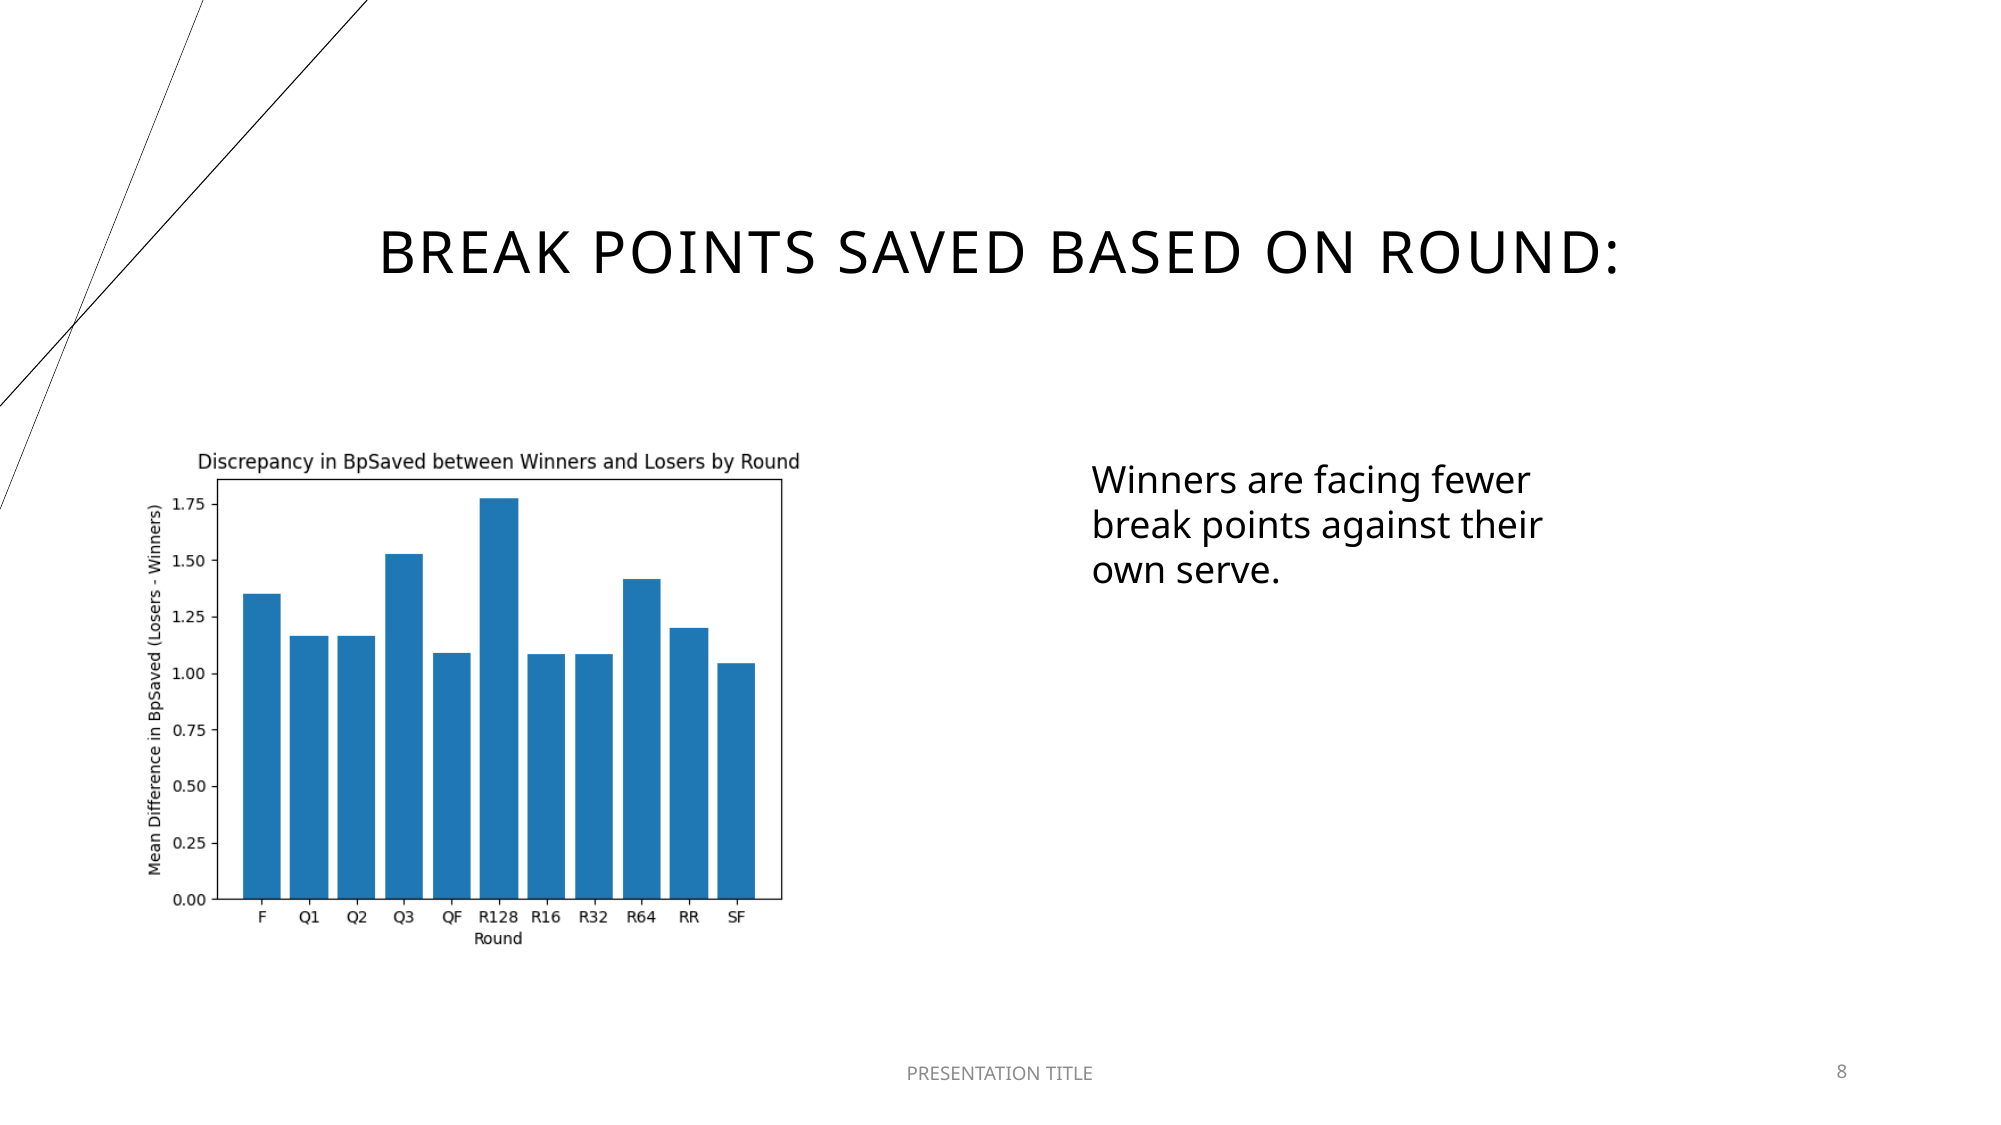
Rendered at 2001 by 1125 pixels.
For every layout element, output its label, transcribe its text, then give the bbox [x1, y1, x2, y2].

slide_number 8 [1412, 1042, 1863, 1103]
text_box Winners are facing fewer break points against their own serve. [1076, 448, 1583, 599]
picture [126, 413, 854, 959]
title Break points saved based on round: [309, 146, 1691, 364]
footer PRESENTATION TITLE [662, 1042, 1338, 1103]
